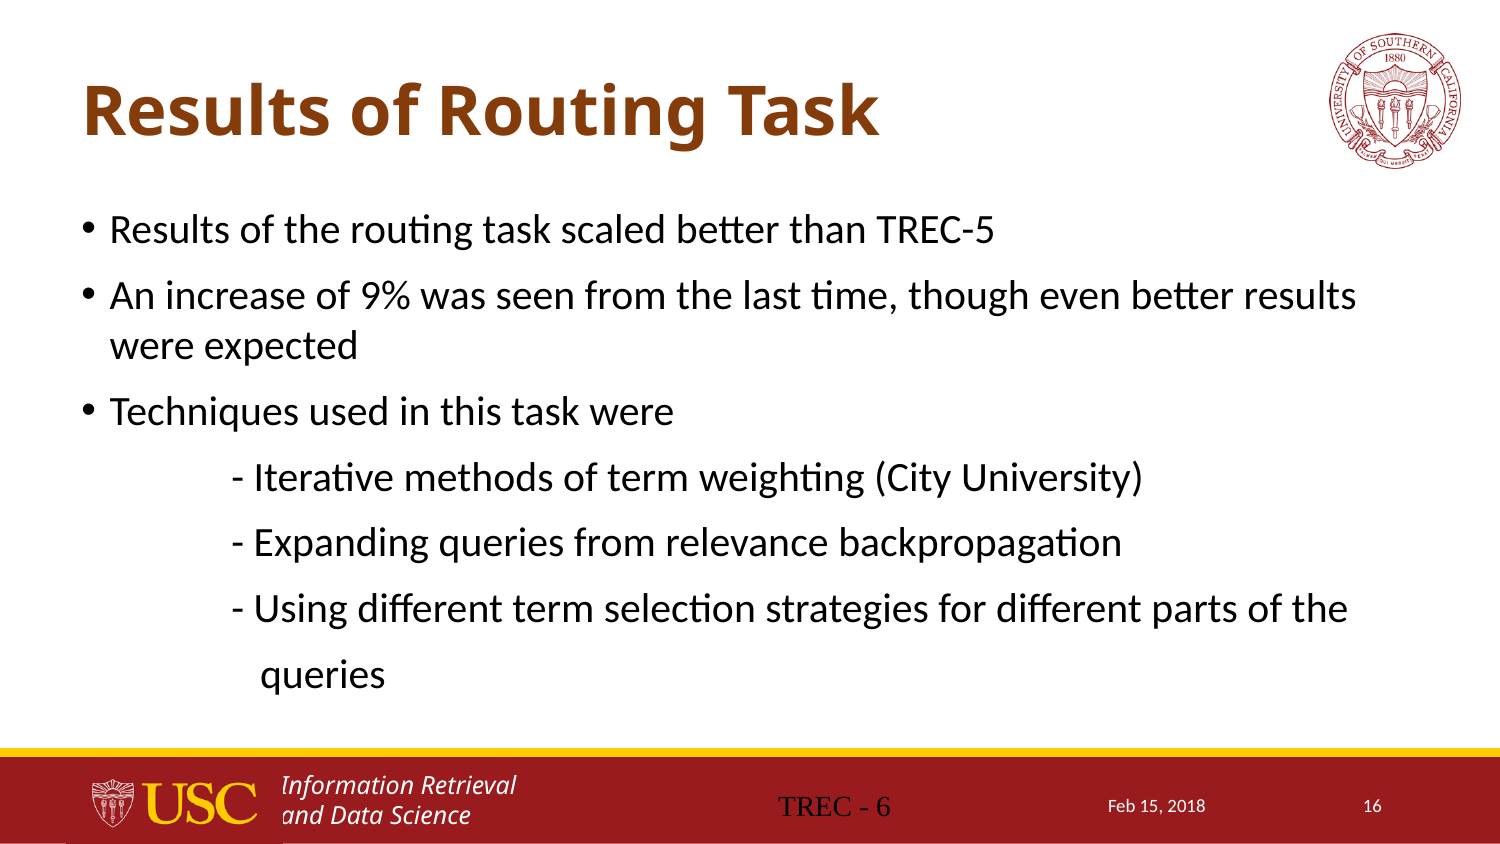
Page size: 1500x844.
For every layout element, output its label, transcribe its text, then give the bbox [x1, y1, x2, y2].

title Results of Routing Task [66, 31, 1397, 195]
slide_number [1093, 782, 1308, 827]
list Results of the routing task scaled better than TREC-5 An increase of 9% was seen from the last time, though even better results were expected Techniques used in this task were - Iterative methods of term weighting (City University) - Expanding queries from relevance backpropagation - Using different term selection strategies for different parts of the queries [66, 195, 1397, 722]
picture [1397, 33, 1461, 169]
picture [66, 762, 283, 844]
slide_number 16 [1319, 782, 1397, 827]
footer TREC - 6 [621, 782, 1048, 827]
